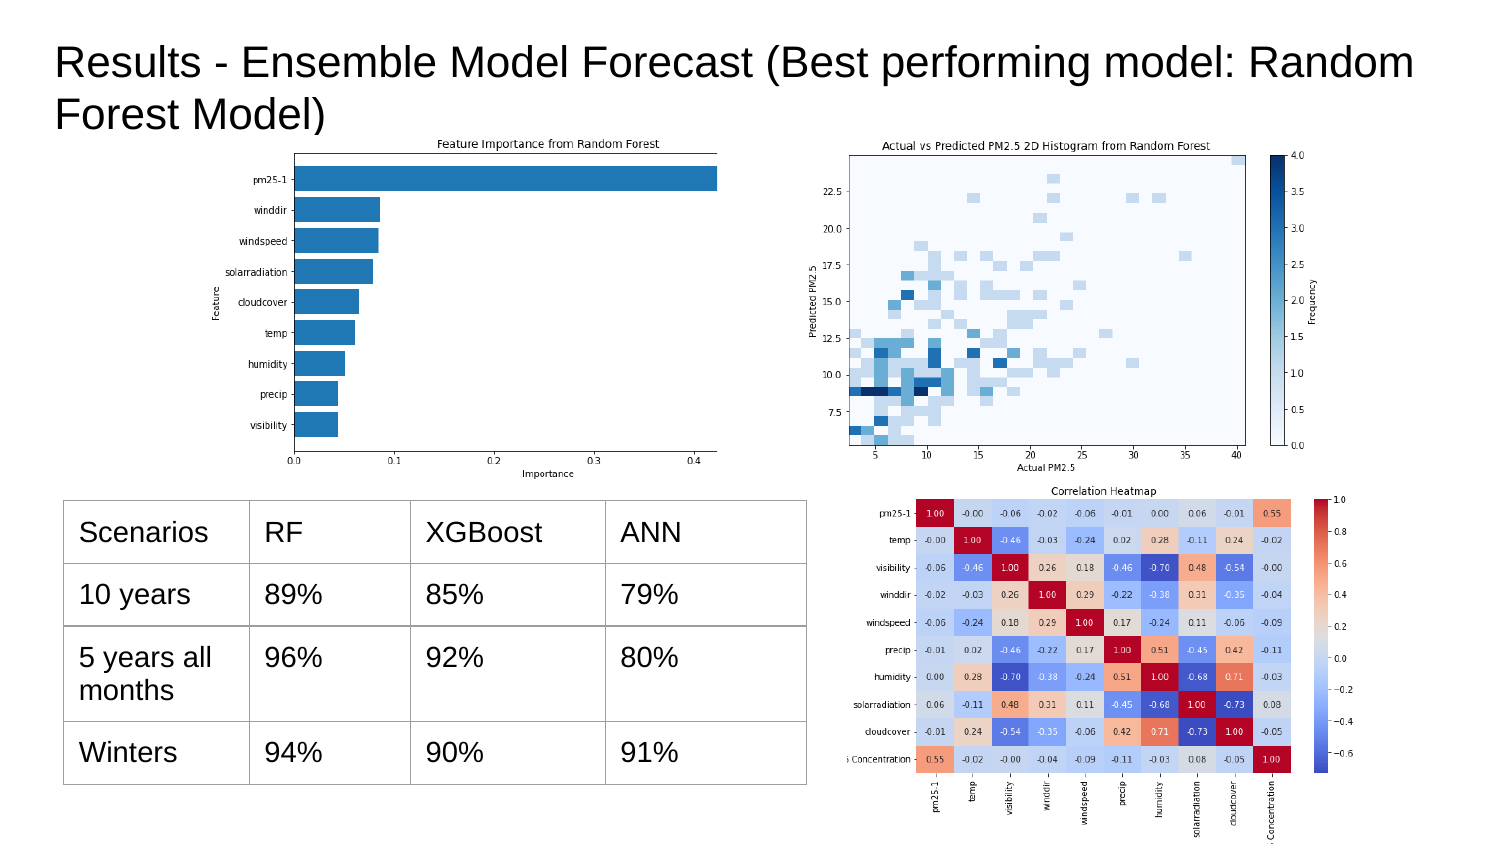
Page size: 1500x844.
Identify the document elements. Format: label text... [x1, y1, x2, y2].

picture [205, 135, 718, 484]
table_cell 80% [606, 627, 806, 721]
picture [846, 480, 1360, 844]
table_cell 91% [606, 722, 806, 784]
title Results - Ensemble Model Forecast (Best performing model: Random Forest Model) [39, 17, 1438, 149]
table_cell 94% [250, 722, 410, 784]
table_cell 96% [250, 627, 410, 721]
picture [806, 135, 1319, 475]
table_cell 85% [411, 564, 605, 625]
table_cell 10 years [64, 564, 249, 625]
table_cell Winters [64, 722, 249, 784]
table_header Scenarios [64, 501, 249, 563]
table_cell 79% [606, 564, 806, 625]
table_header ANN [606, 501, 806, 563]
table_header XGBoost [411, 501, 605, 563]
table_cell 5 years all months [64, 627, 249, 721]
table_cell 92% [411, 627, 605, 721]
table_header RF [250, 501, 410, 563]
table_cell 89% [250, 564, 410, 625]
table_cell 90% [411, 722, 605, 784]
